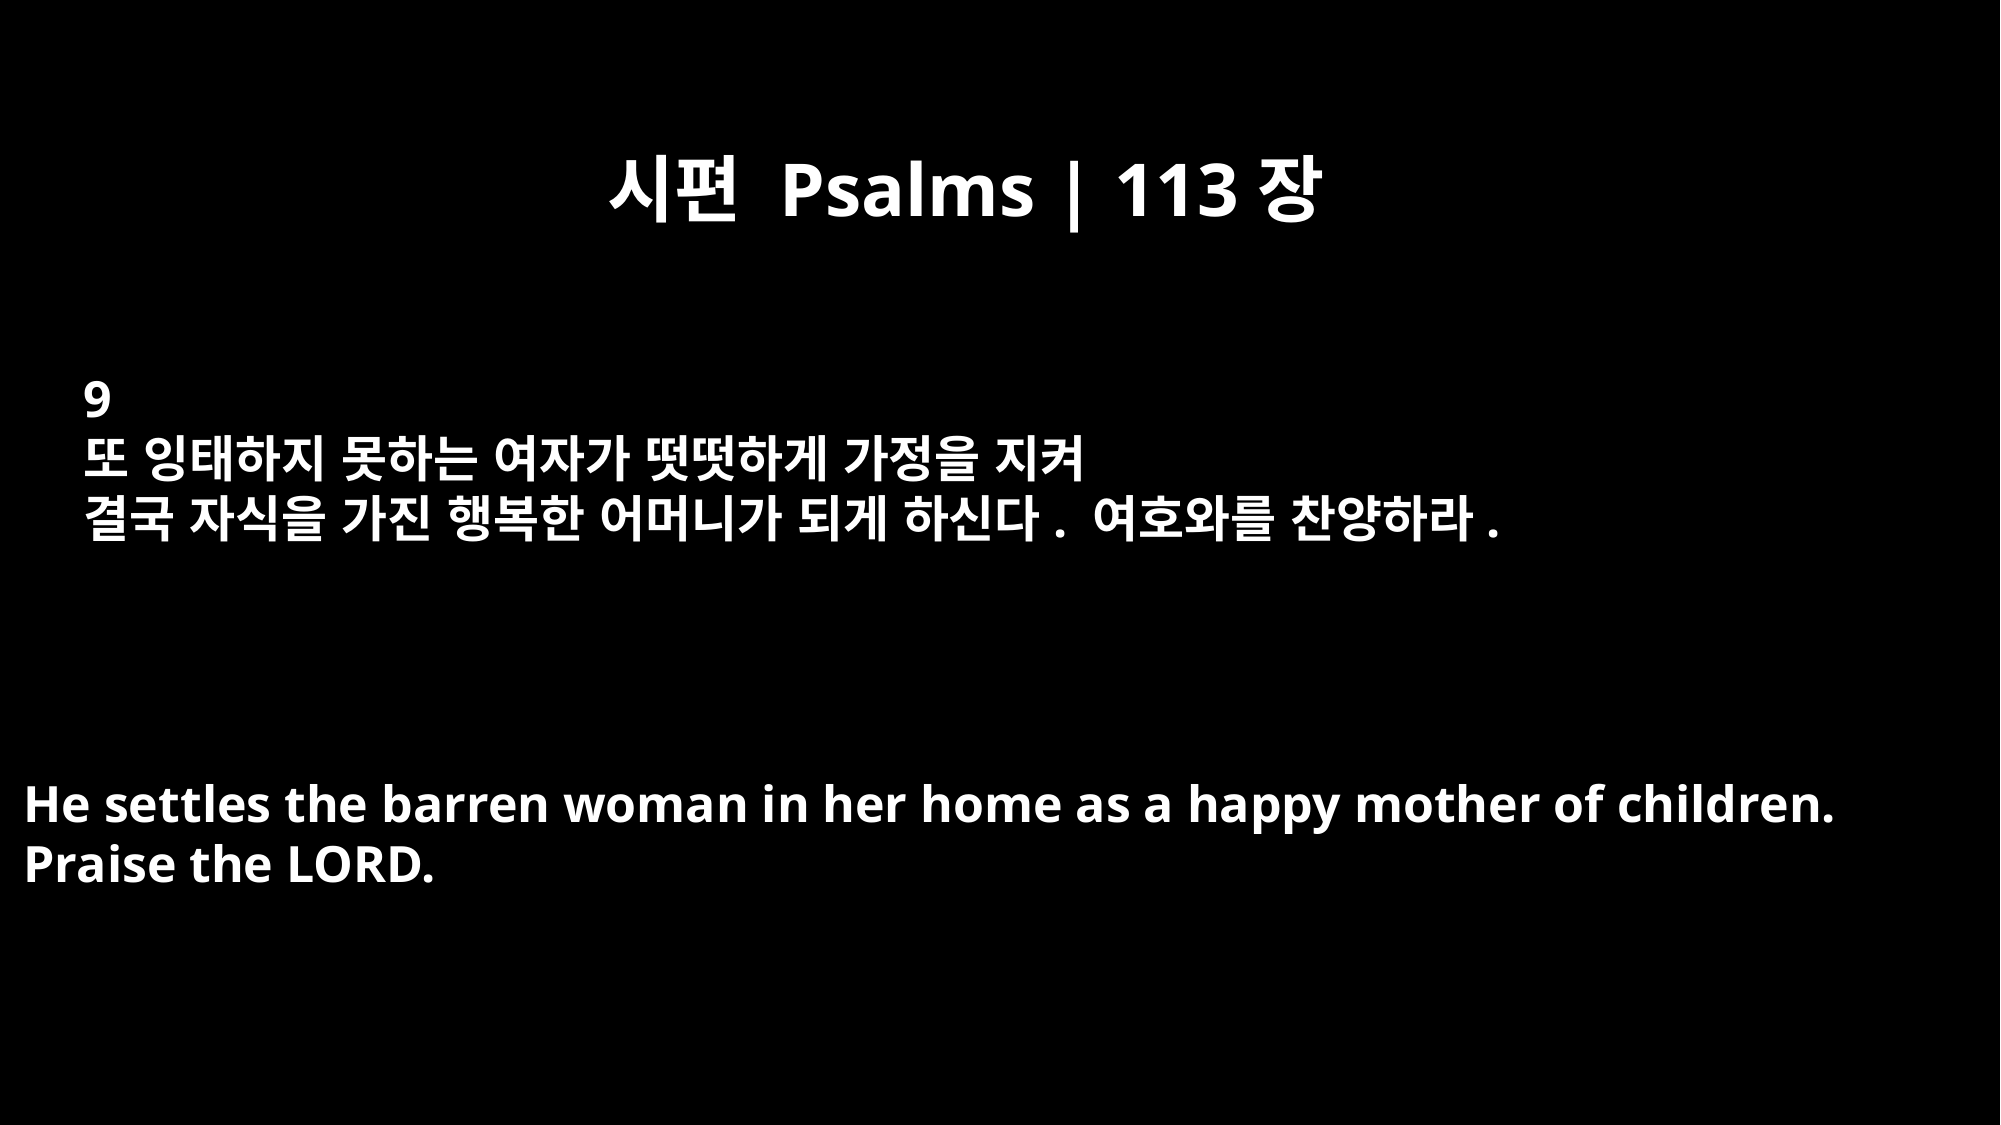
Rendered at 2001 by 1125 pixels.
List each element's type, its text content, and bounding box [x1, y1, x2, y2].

text_box He settles the barren woman in her home as a happy mother of children. Praise the LORD. [8, 764, 1865, 900]
text_box 9 또 잉태하지 못하는 여자가 떳떳하게 가정을 지켜 결국 자식을 가진 행복한 어머니가 되게 하신다. 여호와를 찬양하라. [68, 359, 1516, 555]
text_box 시편 Psalms | 113장 [592, 136, 1340, 239]
